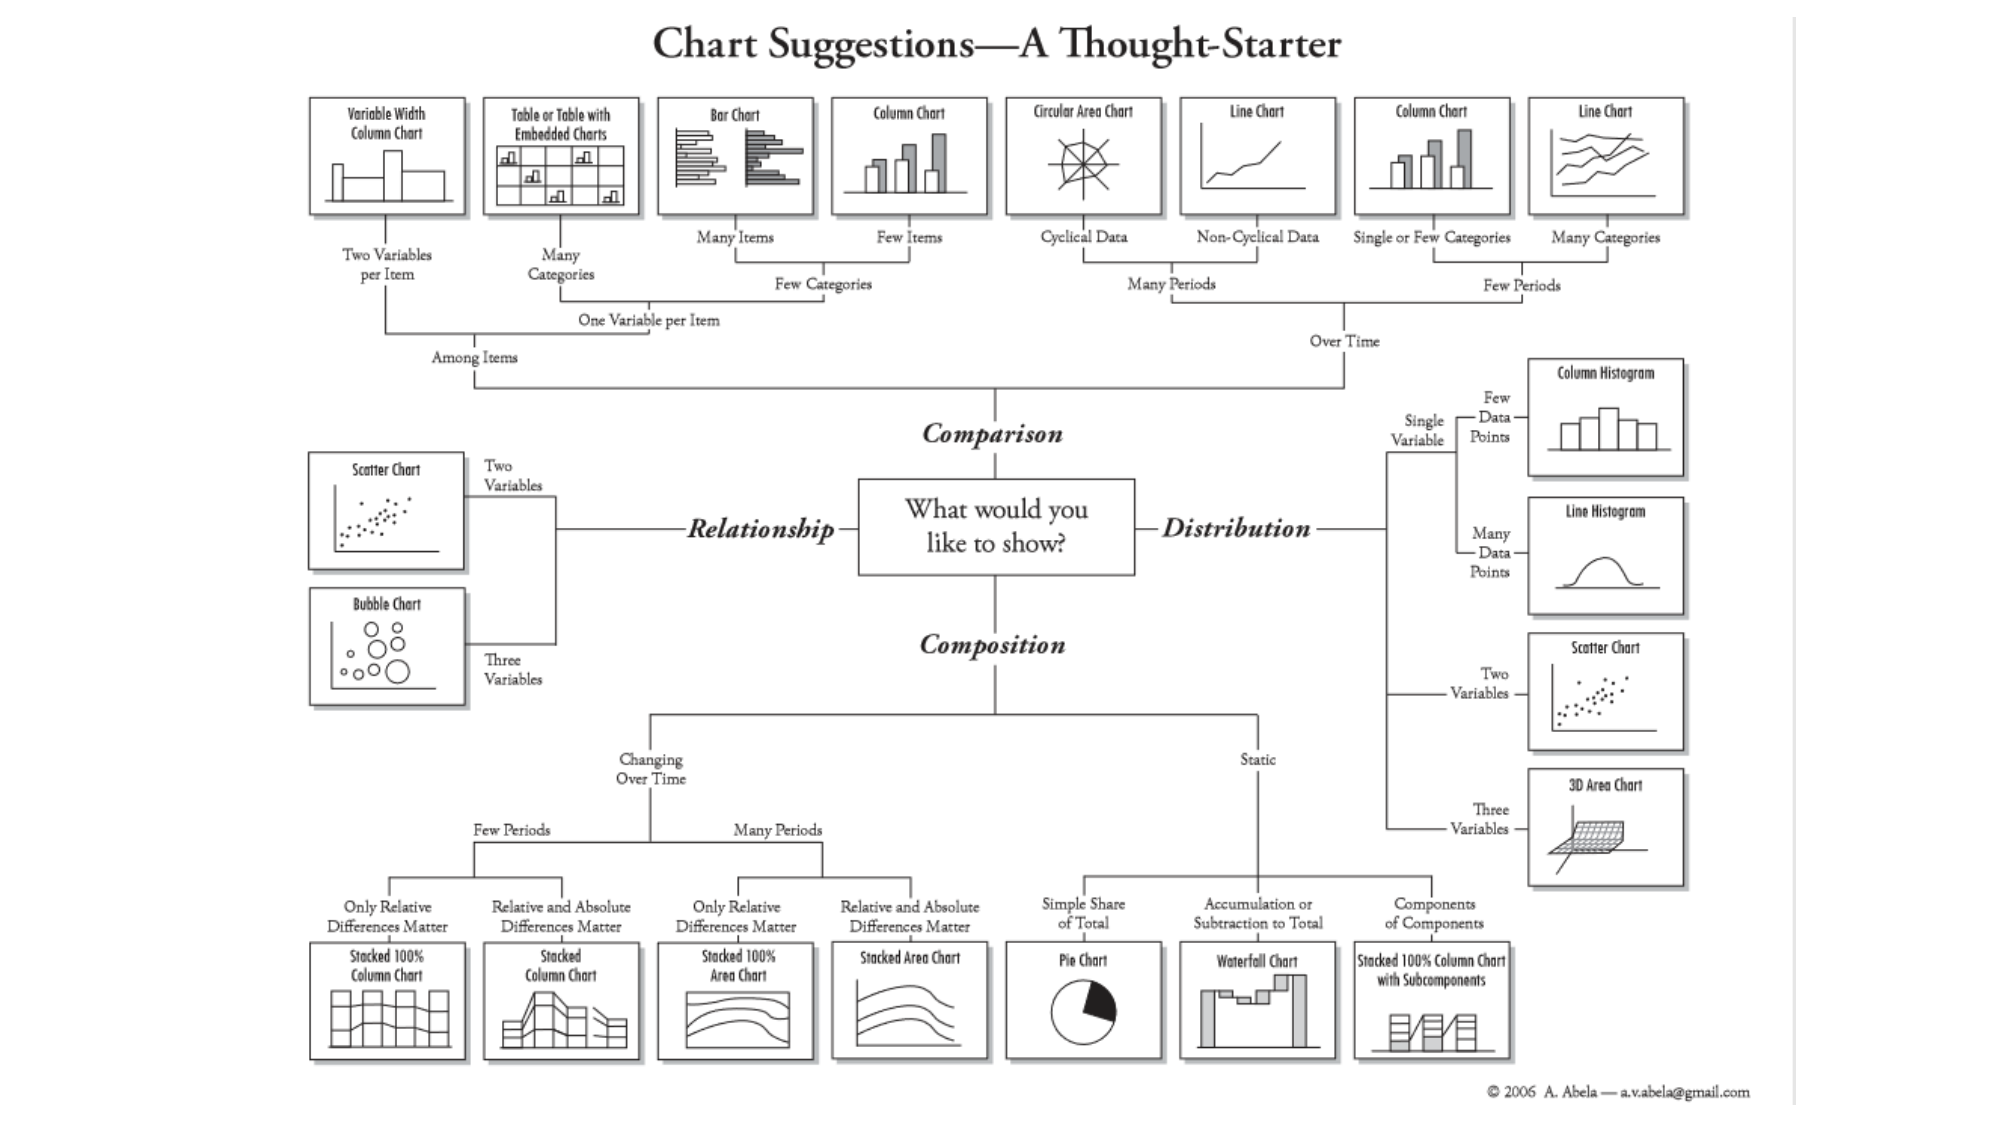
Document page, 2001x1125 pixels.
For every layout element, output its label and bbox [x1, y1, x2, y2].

list [301, 17, 1796, 1105]
